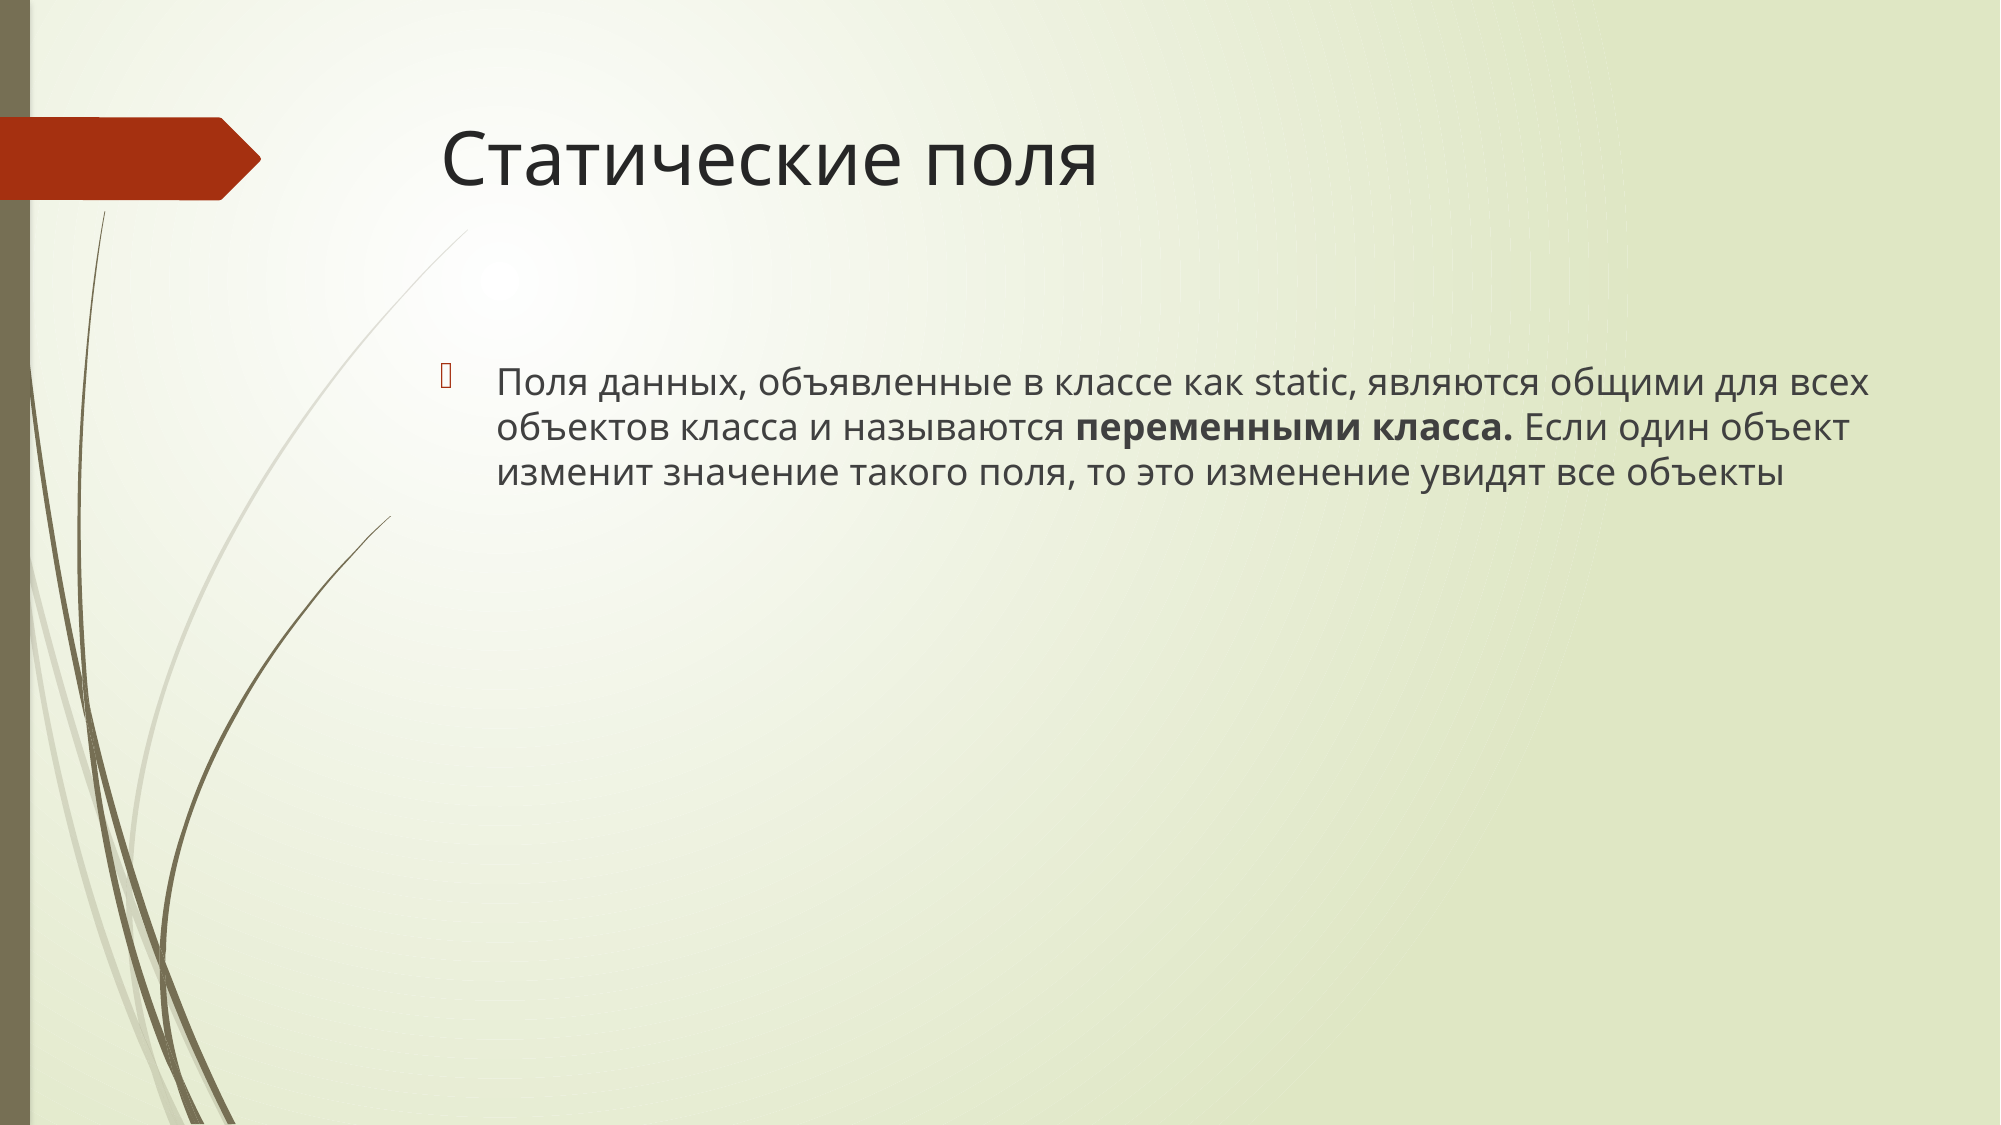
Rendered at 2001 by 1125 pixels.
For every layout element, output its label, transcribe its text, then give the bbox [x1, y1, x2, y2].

list Поля данных, объявленные в классе как static, являются общими для всех объектов класса и называются переменными класса. Если один объект изменит значение такого поля, то это изменение увидят все объекты [424, 350, 1888, 970]
title Статические поля [425, 102, 1888, 313]
